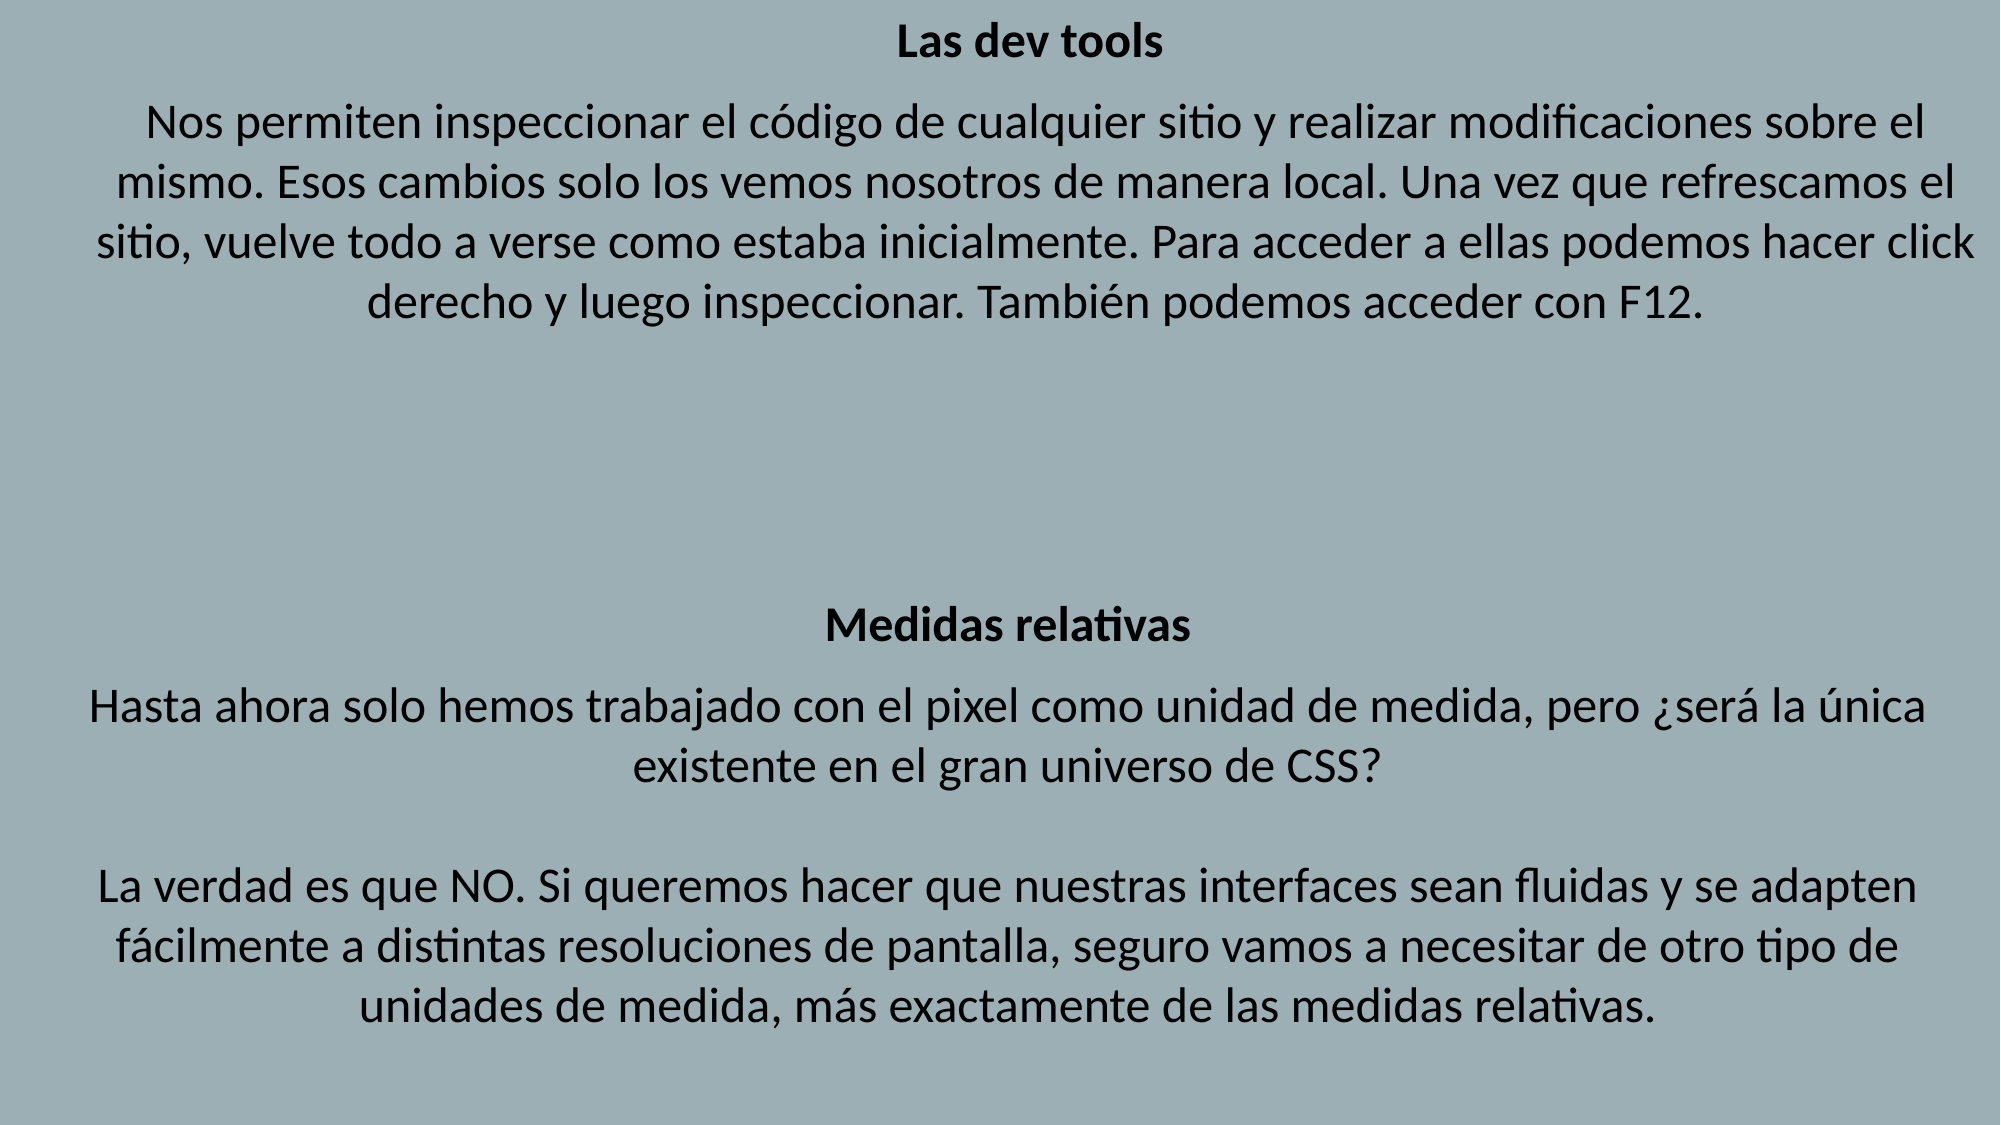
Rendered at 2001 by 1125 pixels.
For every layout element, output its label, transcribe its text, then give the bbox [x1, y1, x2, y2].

subtitle Las dev tools Nos permiten inspeccionar el código de cualquier sitio y realizar modificaciones sobre el mismo. Esos cambios solo los vemos nosotros de manera local. Una vez que refrescamos el sitio, vuelve todo a verse como estaba inicialmente. Para acceder a ellas podemos hacer click derecho y luego inspeccionar. También podemos acceder con F12. Medidas relativas Hasta ahora solo hemos trabajado con el pixel como unidad de medida, pero ¿será la única existente en el gran universo de CSS? La verdad es que NO. Si queremos hacer que nuestras interfaces sean fluidas y se adapten fácilmente a distintas resoluciones de pantalla, seguro vamos a necesitar de otro tipo de unidades de medida, más exactamente de las medidas relativas. [15, 0, 2000, 1125]
